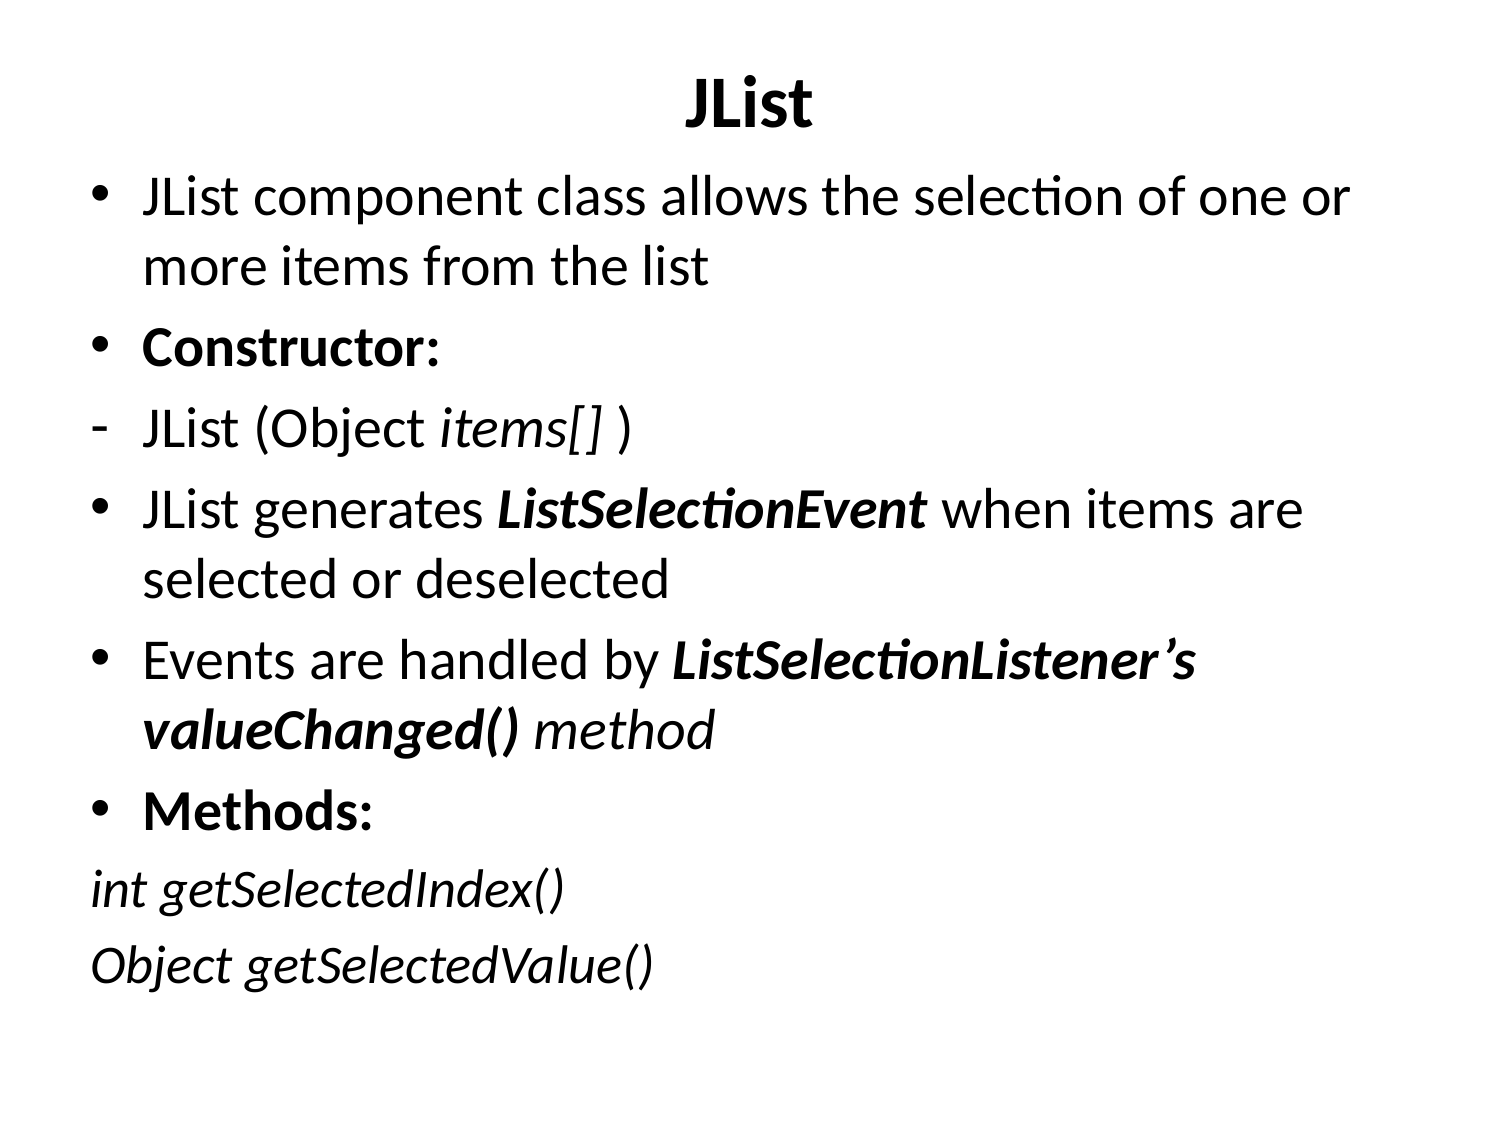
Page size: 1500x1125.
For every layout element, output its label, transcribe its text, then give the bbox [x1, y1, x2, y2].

list JList component class allows the selection of one or more items from the list Constructor: JList (Object items[] ) JList generates ListSelectionEvent when items are selected or deselected Events are handled by ListSelectionListener’s valueChanged() method Methods: int getSelectedIndex() Object getSelectedValue() [75, 149, 1425, 1005]
title JList [75, 45, 1425, 149]
